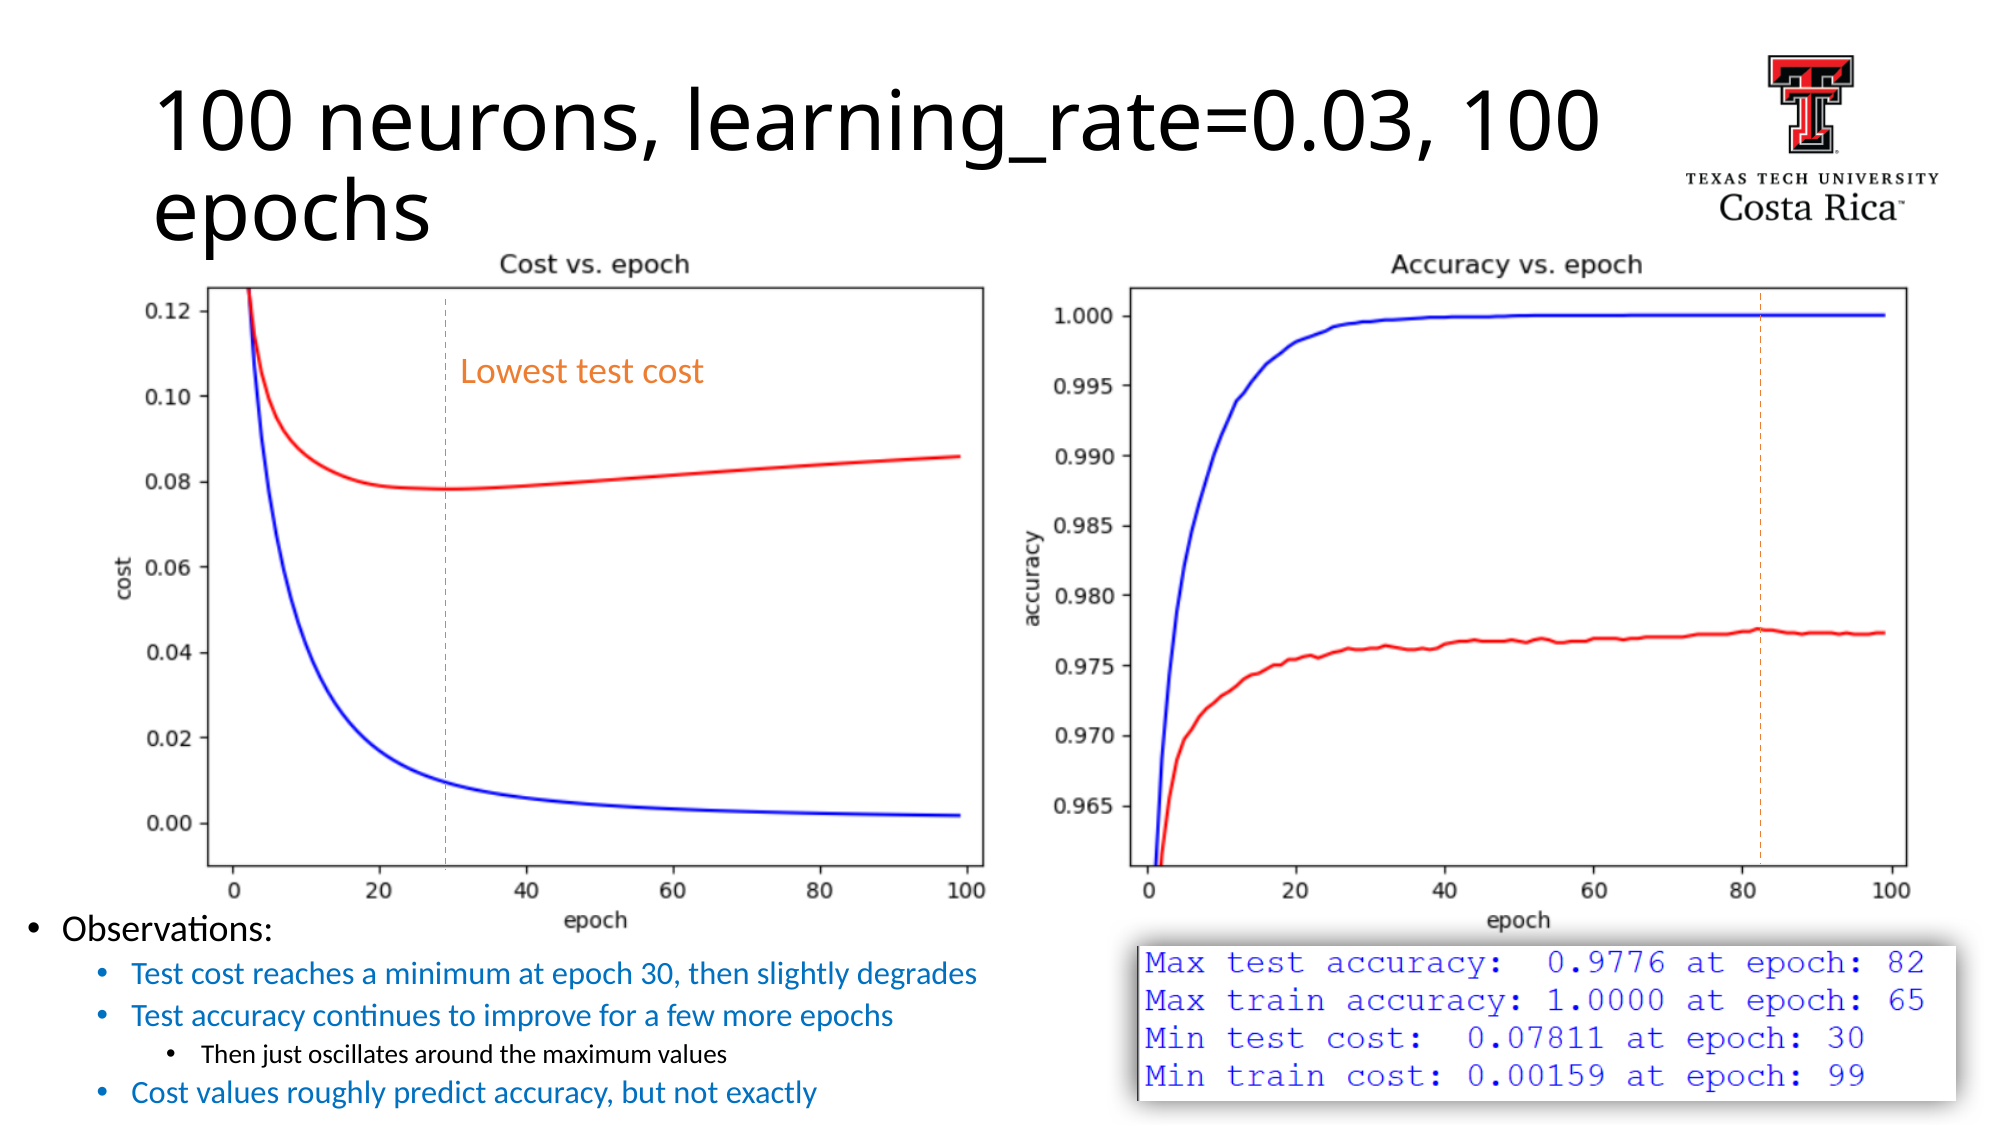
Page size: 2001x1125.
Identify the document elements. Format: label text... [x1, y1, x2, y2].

title 100 neurons, learning_rate=0.03, 100 epochs [137, 59, 1863, 278]
picture [101, 234, 1000, 934]
picture [1137, 946, 1956, 1101]
picture [1021, 30, 1964, 934]
list Observations: Test cost reaches a minimum at epoch 30, then slightly degrades Test accuracy continues to improve for a few more epochs Then just oscillates around the maximum values Cost values roughly predict accuracy, but not exactly [11, 901, 1137, 1119]
